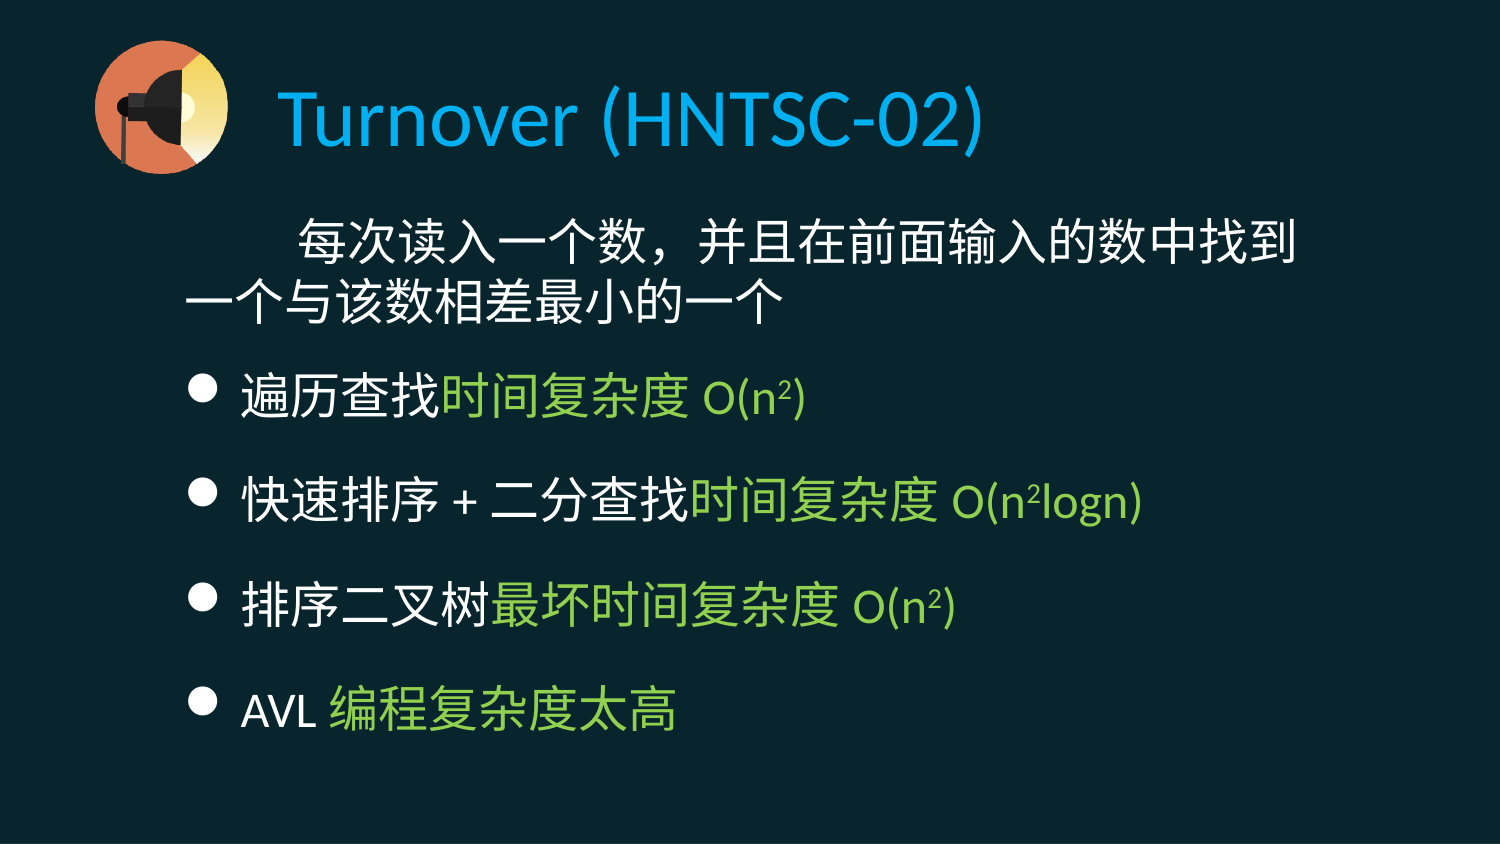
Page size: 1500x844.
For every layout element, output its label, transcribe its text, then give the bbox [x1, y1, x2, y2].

text_box AVL编程复杂度太高 [169, 670, 1346, 746]
text_box Turnover (HNTSC-02) [262, 55, 1315, 171]
text_box 遍历查找时间复杂度O(n2) [169, 356, 1346, 432]
text_box 每次读入一个数，并且在前面输入的数中找到一个与该数相差最小的一个 [169, 203, 1346, 338]
text_box 排序二叉树最坏时间复杂度O(n2) [169, 565, 1346, 641]
picture [94, 40, 228, 174]
text_box 快速排序+二分查找时间复杂度O(n2logn) [169, 461, 1346, 537]
